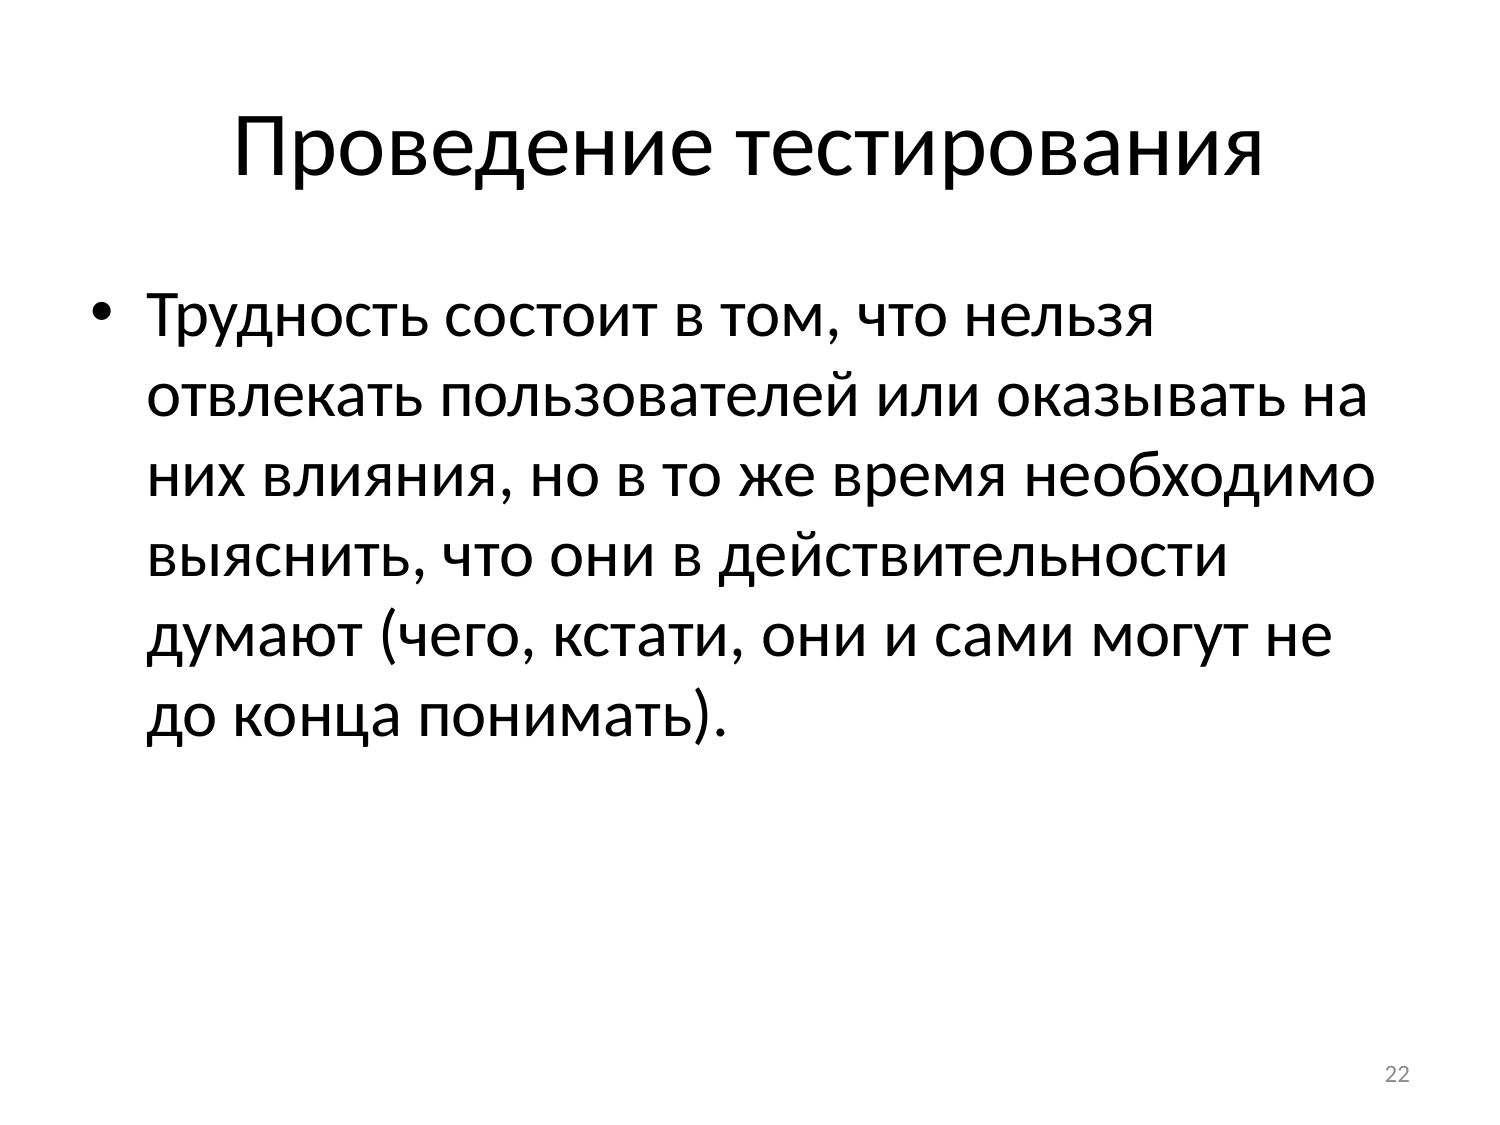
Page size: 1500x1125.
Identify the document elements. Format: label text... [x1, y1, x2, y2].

list Трудность состоит в том, что нельзя отвлекать пользователей или оказывать на них влияния, но в то же время необходимо выяснить, что они в действительности думают (чего, кстати, они и сами могут не до конца понимать). [75, 262, 1425, 1005]
slide_number 22 [1074, 1042, 1425, 1103]
title Проведение тестирования [75, 45, 1425, 233]
